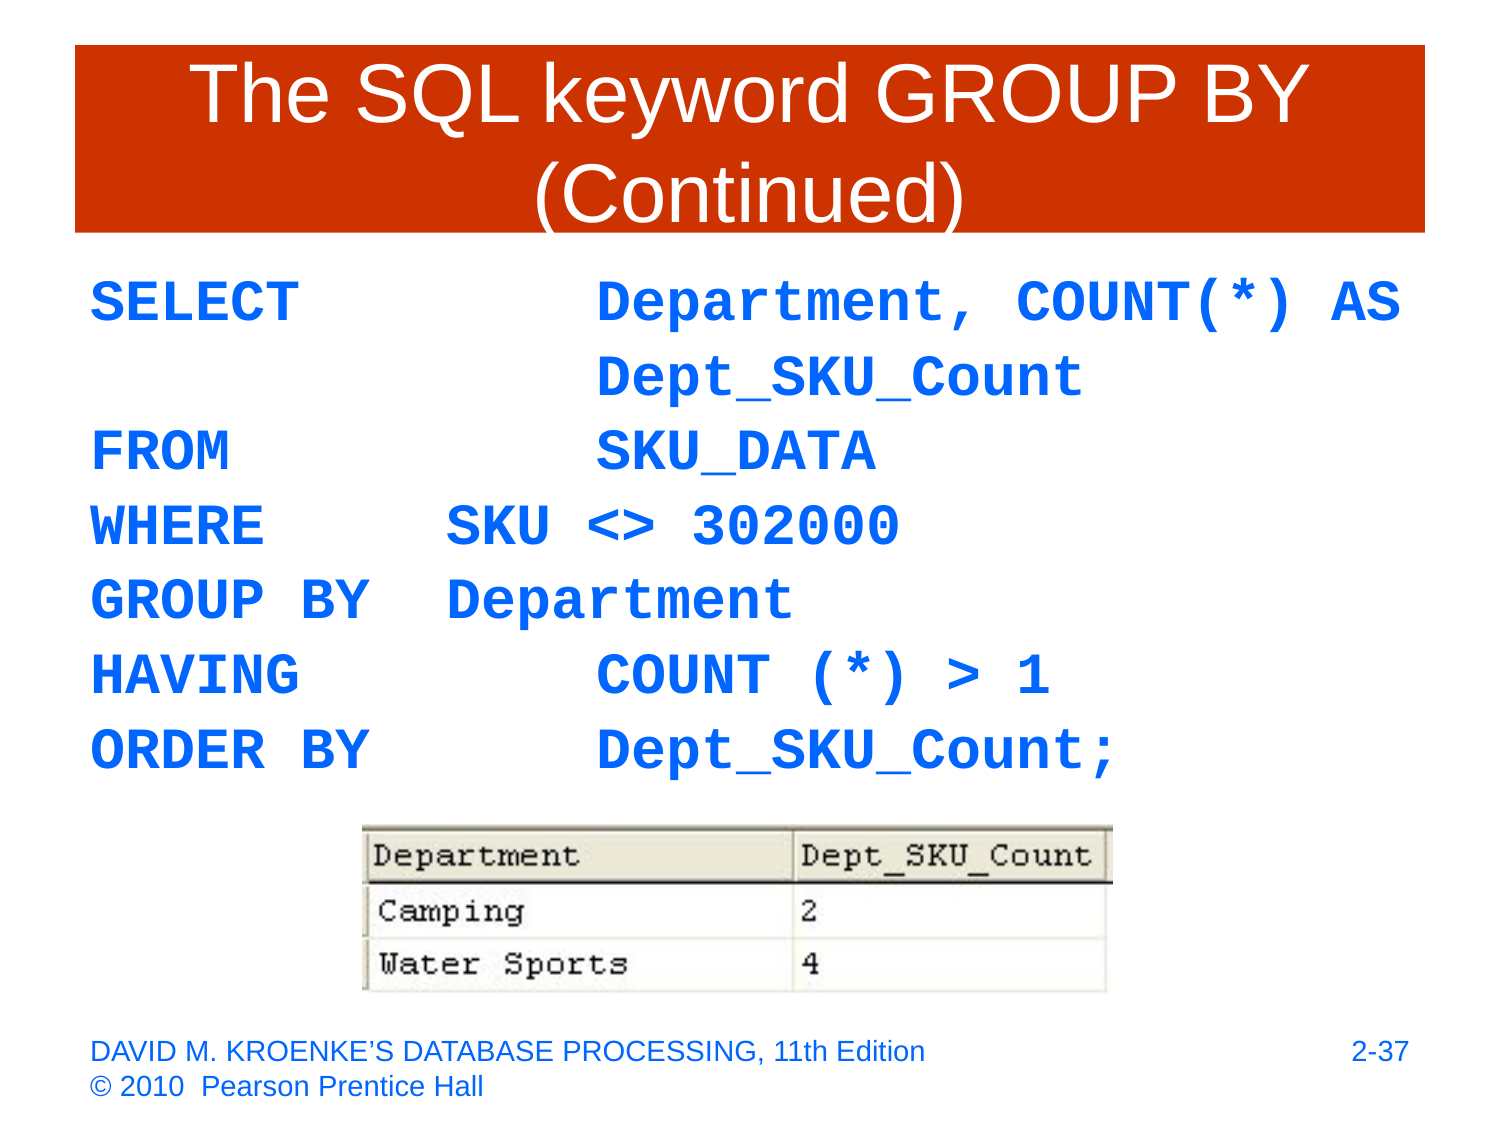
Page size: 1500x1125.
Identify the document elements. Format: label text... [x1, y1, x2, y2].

picture [362, 824, 1113, 996]
slide_number 2-37 [1074, 1024, 1426, 1103]
title The SQL keyword GROUP BY (Continued) [75, 45, 1425, 233]
footer DAVID M. KROENKE’S DATABASE PROCESSING, 11th Edition © 2010 Pearson Prentice Hall [74, 1024, 1051, 1104]
list SELECT Department, COUNT(*) AS Dept_SKU_Count FROM SKU_DATA WHERE SKU <> 302000 GROUP BY Department HAVING COUNT (*) > 1 ORDER BY Dept_SKU_Count; [75, 262, 1425, 825]
